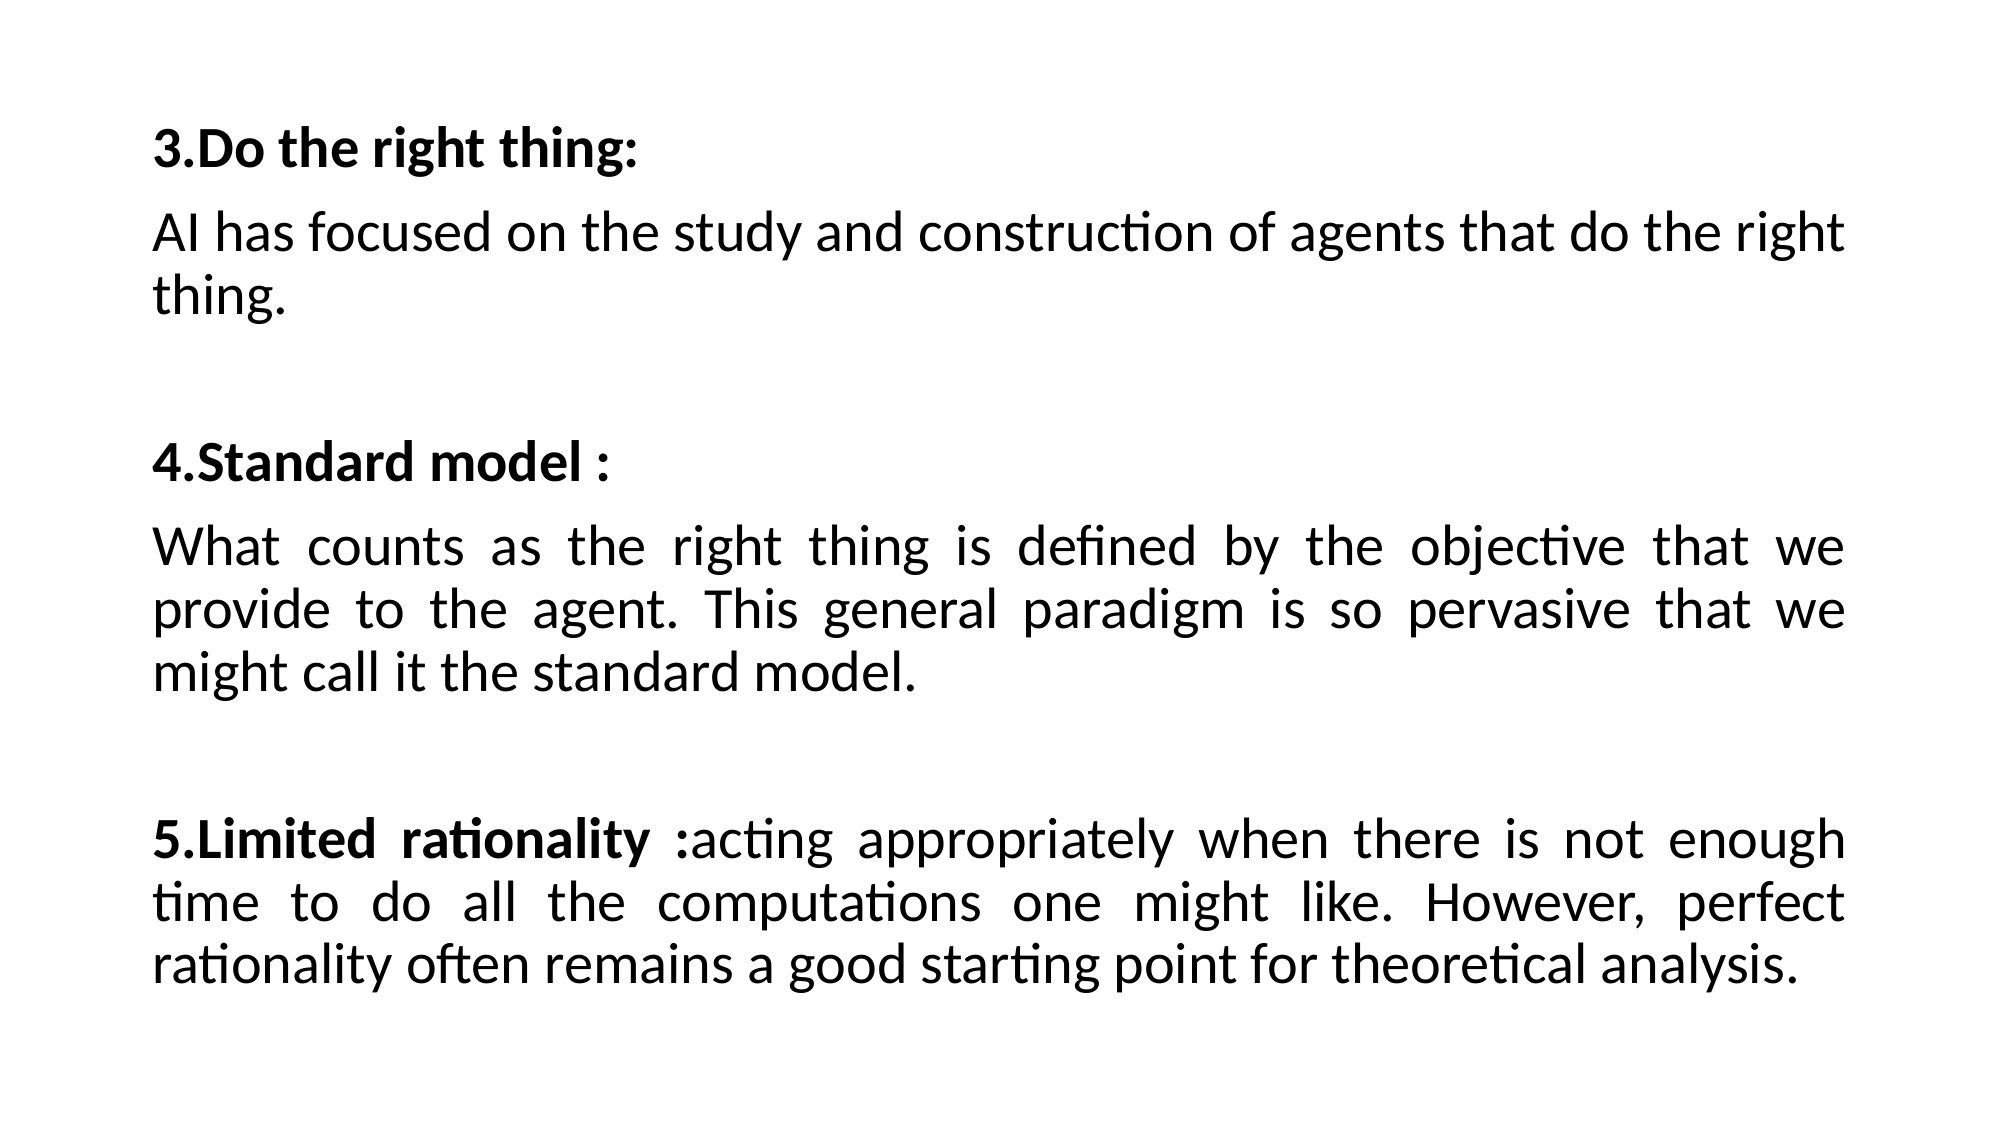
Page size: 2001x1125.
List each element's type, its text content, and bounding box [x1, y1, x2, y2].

list 3.Do the right thing: AI has focused on the study and construction of agents that do the right thing. 4.Standard model : What counts as the right thing is defined by the objective that we provide to the agent. This general paradigm is so pervasive that we might call it the standard model. 5.Limited rationality :acting appropriately when there is not enough time to do all the computations one might like. However, perfect rationality often remains a good starting point for theoretical analysis. [137, 110, 1863, 1014]
